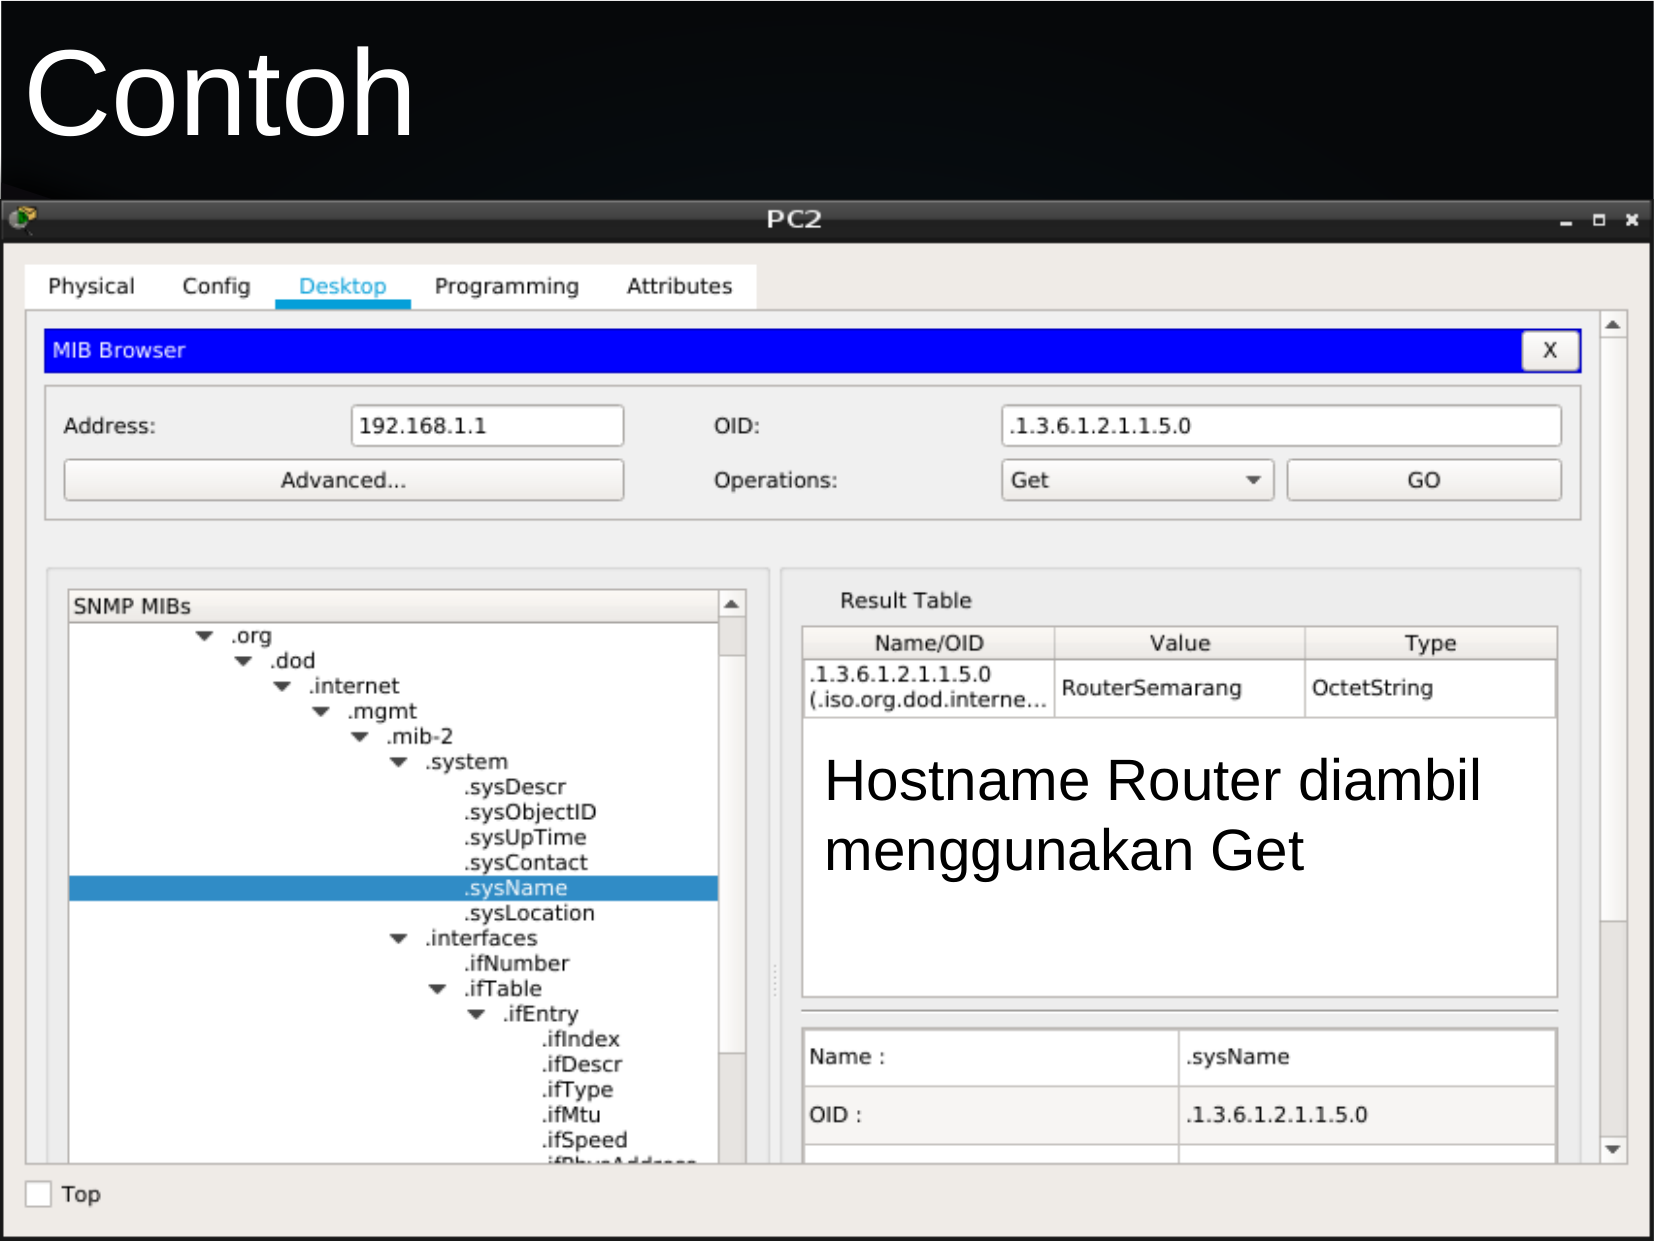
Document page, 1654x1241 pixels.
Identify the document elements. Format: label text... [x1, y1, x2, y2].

picture [0, 0, 1654, 1241]
text_box Contoh [23, 15, 1588, 157]
